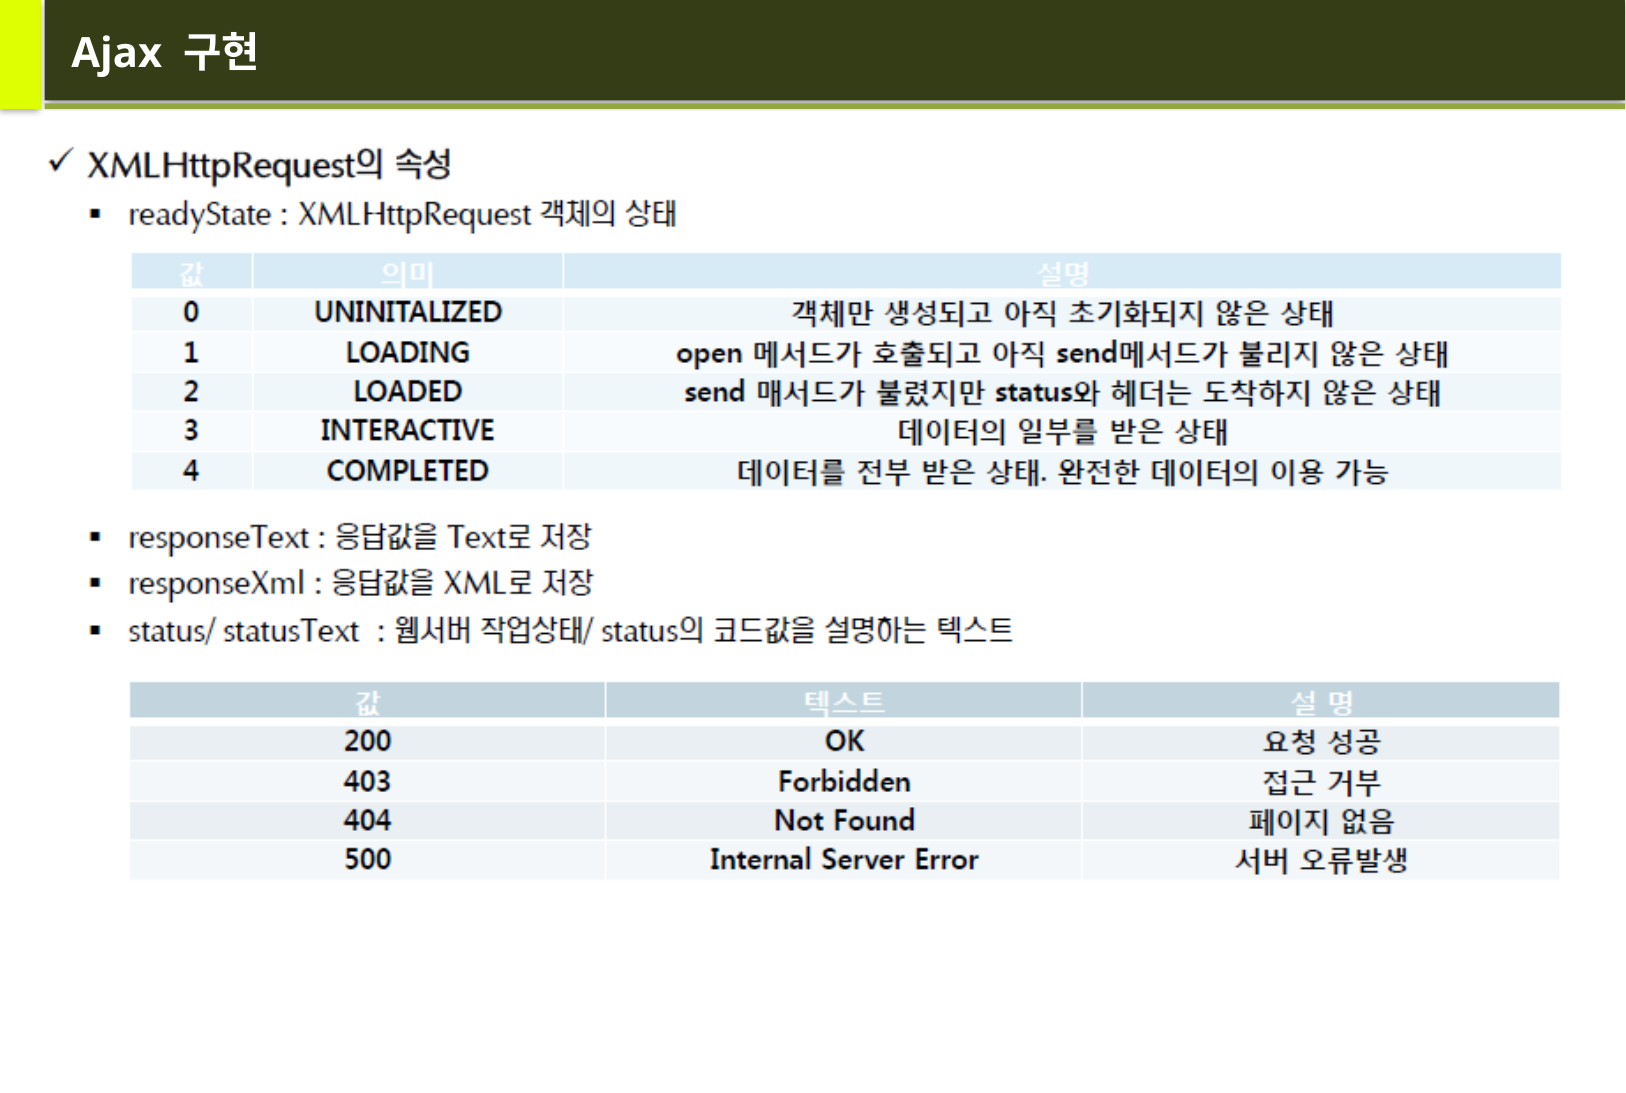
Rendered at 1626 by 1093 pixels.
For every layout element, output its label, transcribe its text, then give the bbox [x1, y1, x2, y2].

title Ajax 구현 [56, 0, 1604, 103]
picture [44, 144, 1565, 890]
